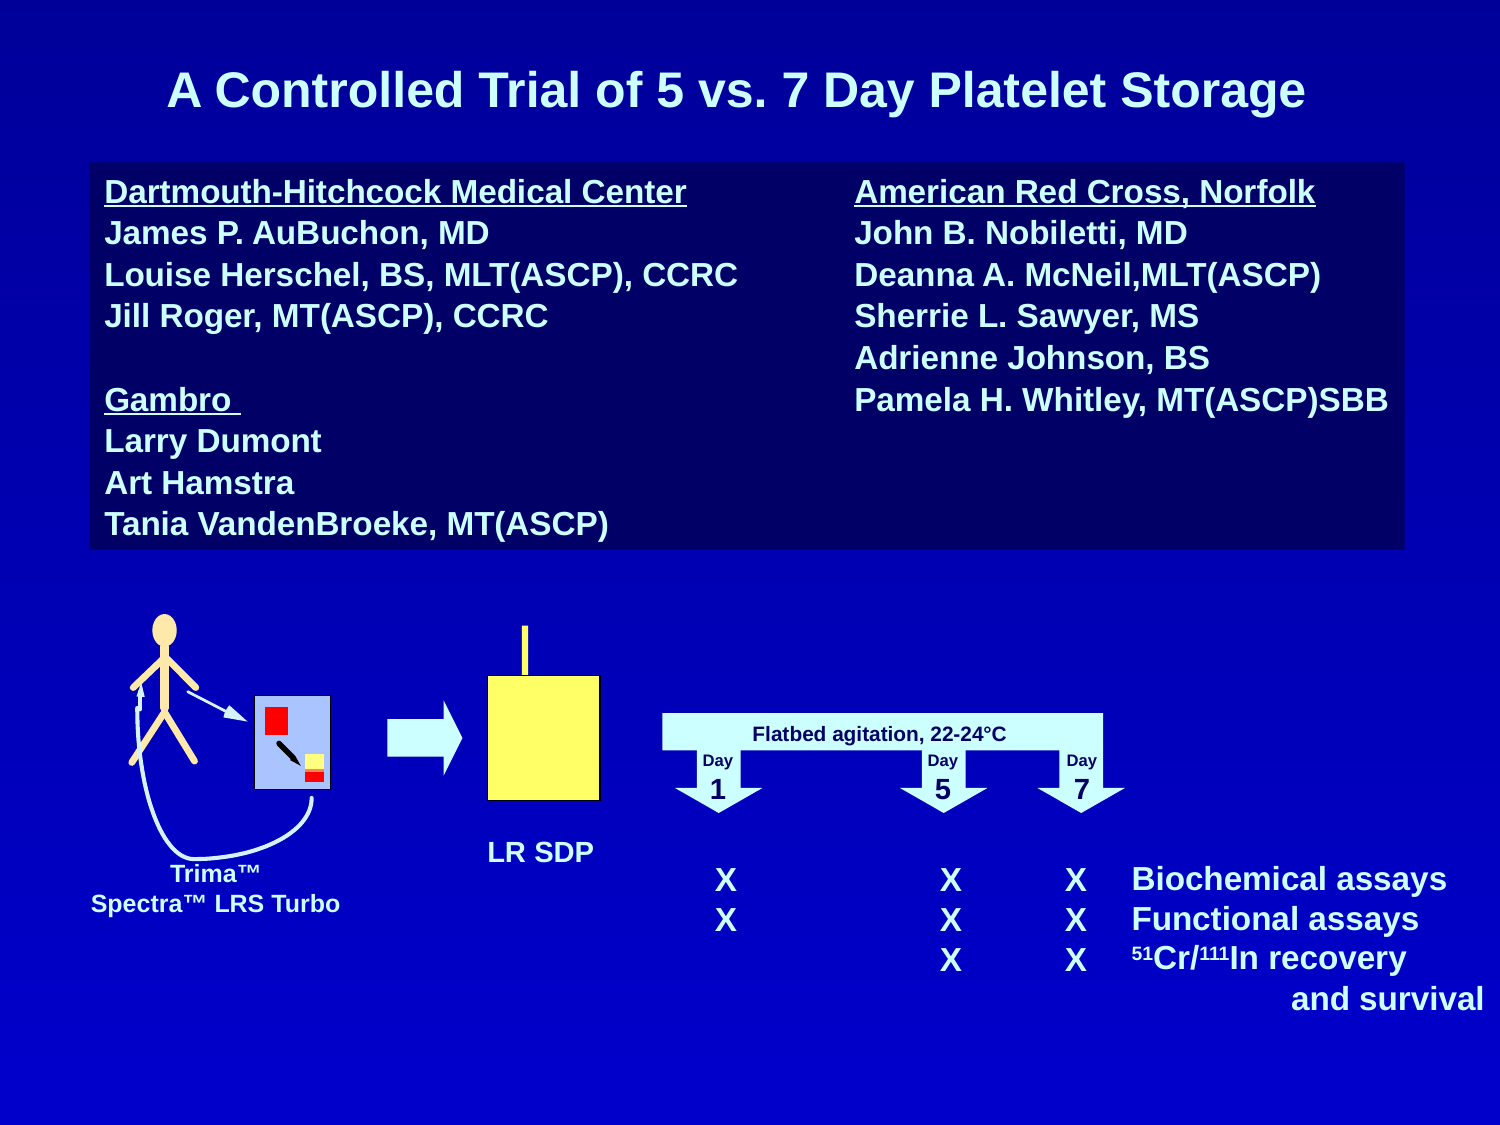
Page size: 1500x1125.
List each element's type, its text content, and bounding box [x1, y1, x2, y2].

text_box [748, 787, 763, 797]
text_box X X [700, 850, 753, 946]
text_box [973, 787, 988, 797]
text_box Dartmouth-Hitchcock Medical Center American Red Cross, Norfolk James P. AuBuchon, MD John B. Nobiletti, MD Louise Herschel, BS, MLT(ASCP), CCRC Deanna A. McNeil,MLT(ASCP) Jill Roger, MT(ASCP), CCRC Sherrie L. Sawyer, MS Adrienne Johnson, BS Gambro Pamela H. Whitley, MT(ASCP)SBB Larry Dumont Art Hamstra Tania VandenBroeke, MT(ASCP) [89, 162, 1405, 550]
text_box Flatbed agitation, 22-24°C [737, 713, 1022, 753]
text_box [899, 787, 912, 795]
text_box [387, 700, 463, 776]
text_box X X X [925, 850, 978, 985]
text_box [1100, 713, 1104, 742]
text_box Day 5 [912, 753, 973, 813]
text_box Day 7 [1051, 742, 1113, 813]
text_box LR SDP [472, 825, 610, 876]
text_box Day 1 [687, 742, 748, 813]
text_box [1022, 713, 1100, 751]
text_box [1037, 787, 1051, 796]
text_box [662, 713, 737, 751]
text_box A Controlled Trial of 5 vs. 7 Day Platelet Storage [151, 49, 1323, 125]
text_box X X X [1050, 850, 1103, 985]
text_box [1113, 787, 1125, 795]
text_box Trima™ Spectra™ LRS Turbo [76, 850, 356, 926]
text_box [674, 787, 687, 795]
text_box [487, 675, 600, 801]
text_box Biochemical assays Functional assays 51Cr/111In recovery and survival [1116, 849, 1500, 1024]
picture [124, 609, 348, 876]
